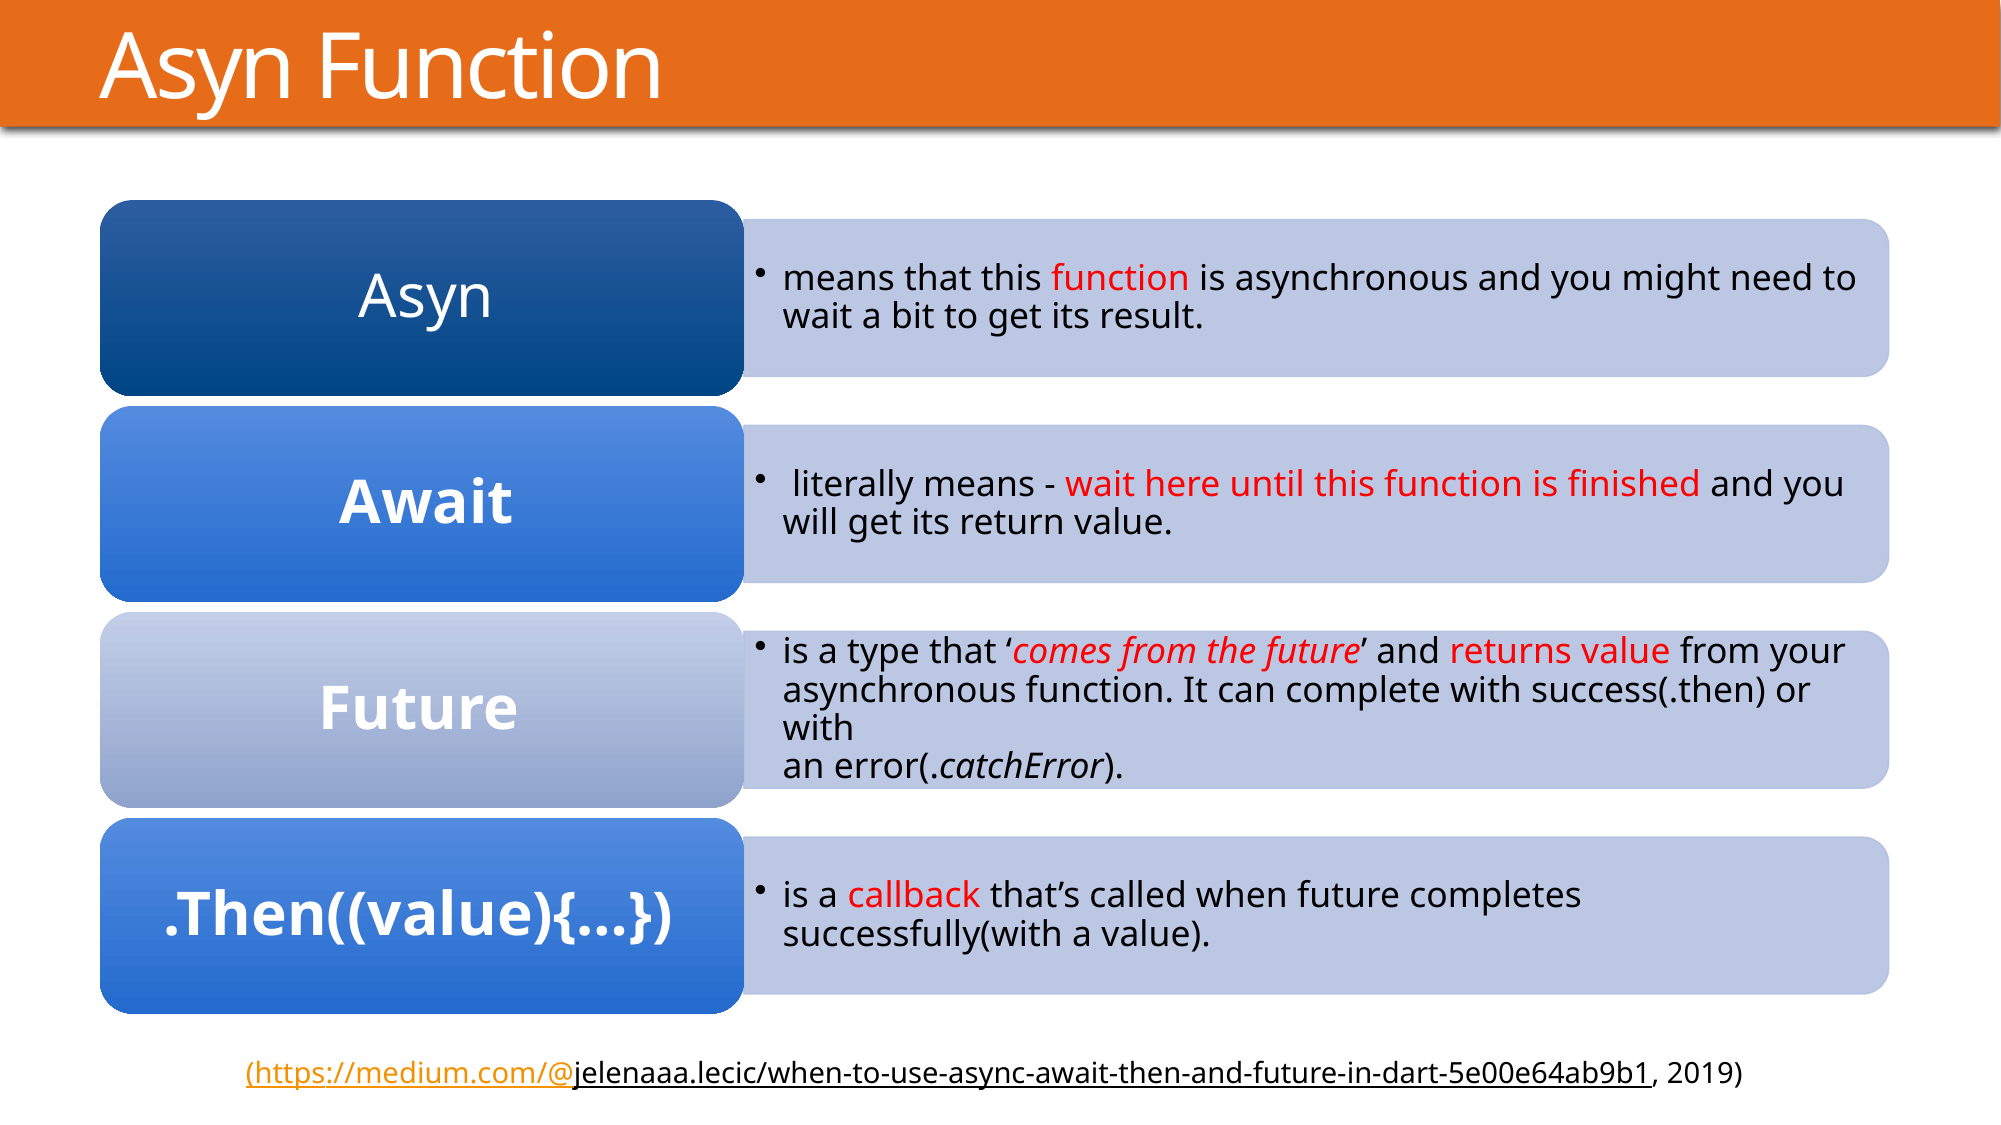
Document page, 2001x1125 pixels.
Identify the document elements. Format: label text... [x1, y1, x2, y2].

text_box (https://medium.com/@jelenaaa.lecic/when-to-use-async-await-then-and-future-in-dart-5e00e64ab9b1, 2019) [99, 1047, 1889, 1102]
title Asyn Function [99, 23, 1900, 107]
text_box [99, 199, 1889, 1015]
